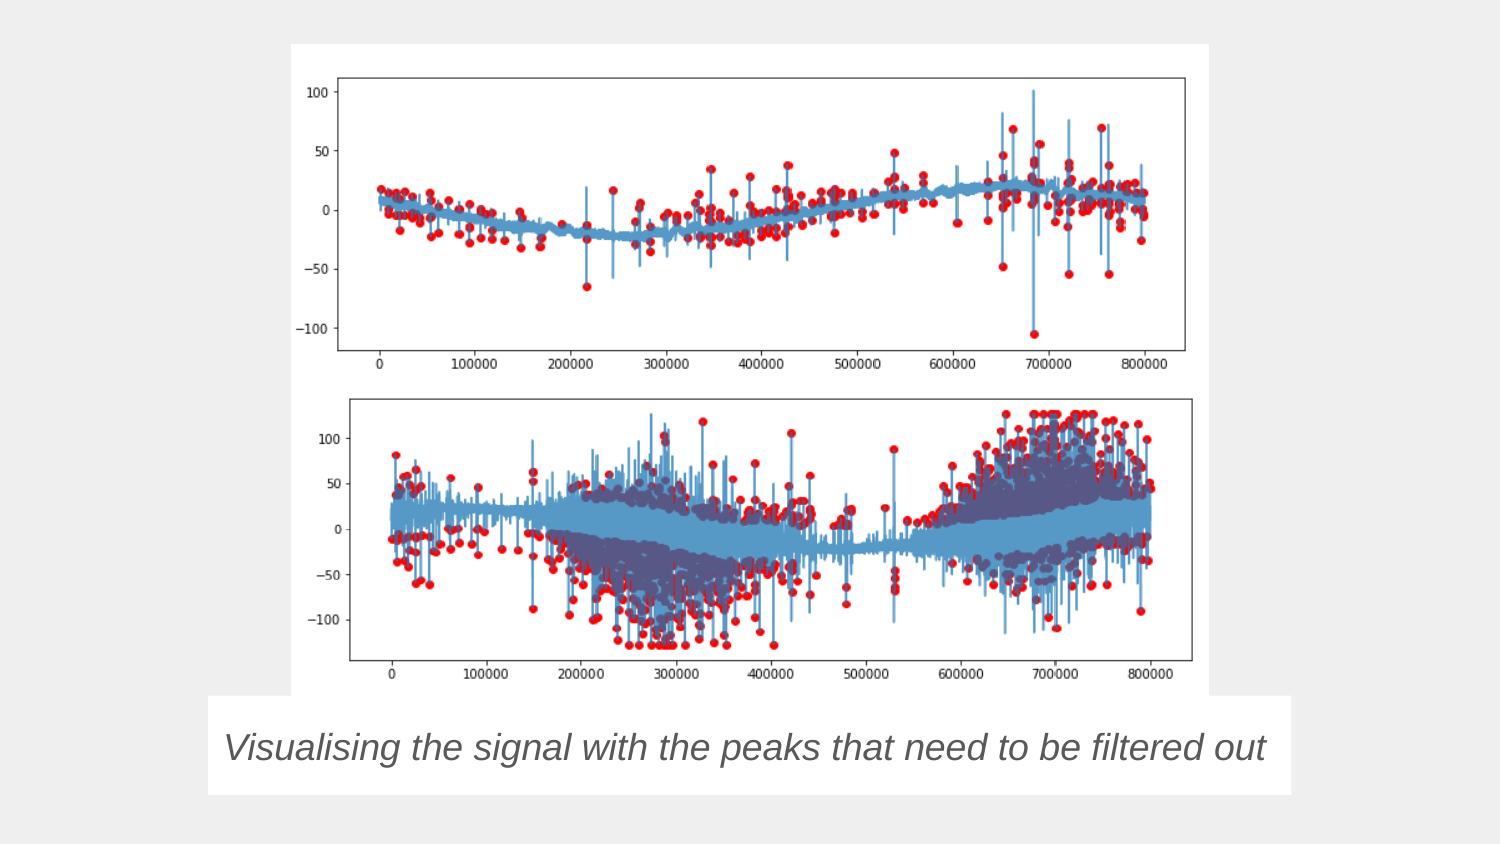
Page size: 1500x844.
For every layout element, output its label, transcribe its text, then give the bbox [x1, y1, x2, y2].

picture [291, 44, 1209, 706]
list Visualising the signal with the peaks that need to be filtered out [208, 695, 1292, 795]
